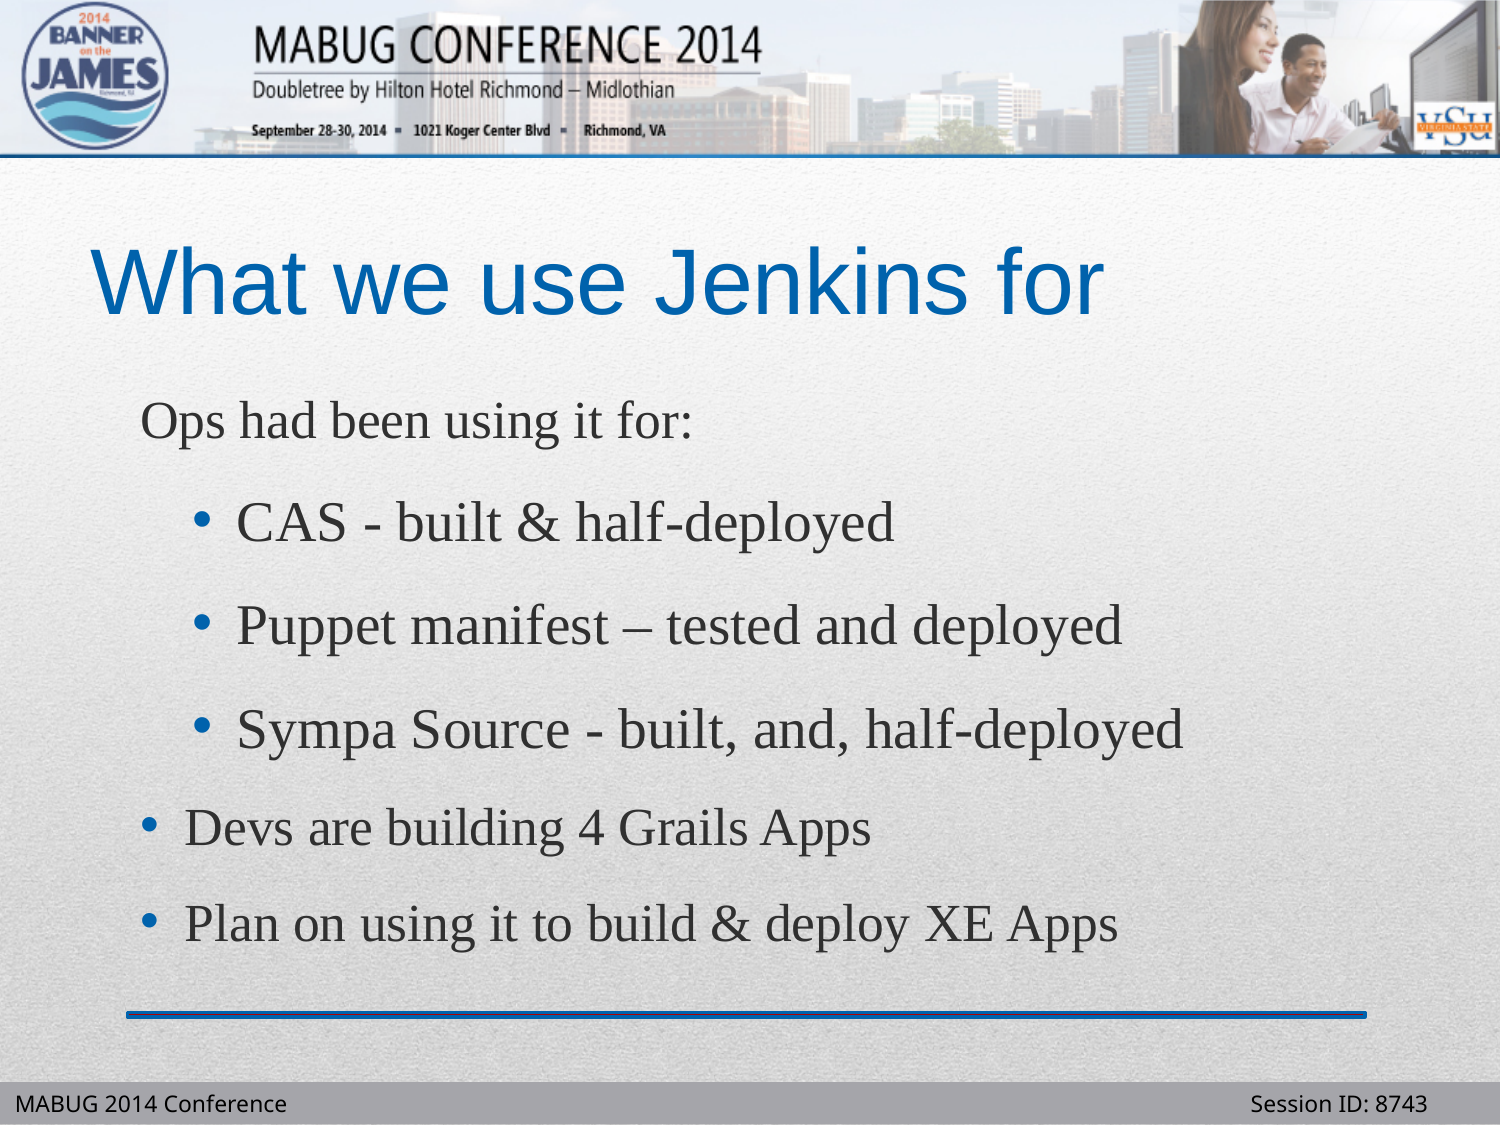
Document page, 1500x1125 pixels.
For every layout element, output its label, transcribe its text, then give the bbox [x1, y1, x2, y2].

picture [0, 0, 1500, 158]
title What we use Jenkins for [75, 212, 1425, 341]
list Ops had been using it for: CAS - built & half-deployed Puppet manifest – tested and deployed Sympa Source - built, and, half-deployed Devs are building 4 Grails Apps Plan on using it to build & deploy XE Apps [125, 375, 1400, 963]
